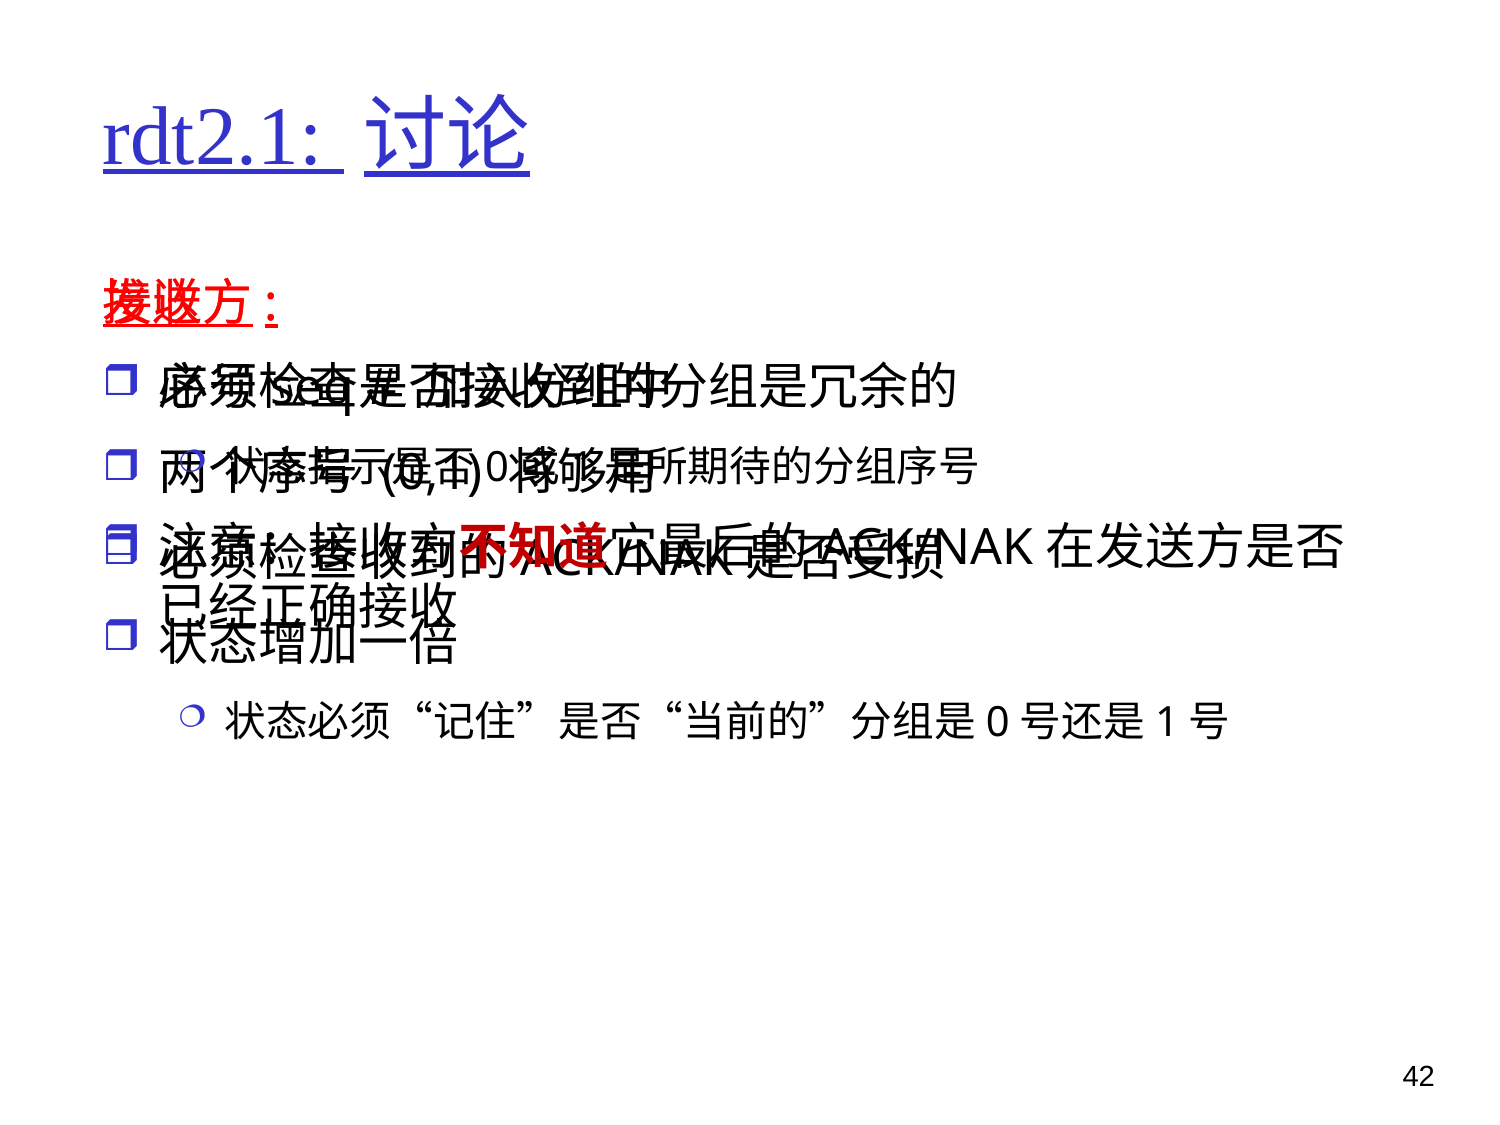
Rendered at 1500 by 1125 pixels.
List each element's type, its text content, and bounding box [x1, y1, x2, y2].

slide_number 42 [1339, 1050, 1450, 1125]
title rdt2.1: 讨论 [87, 37, 1363, 225]
list 接收方: 必须检查是否接收到的分组是冗余的 状态指示是否0或1是所期待的分组序号 注意：接收方不知道它最后的ACK/NAK在发送方是否已经正确接收 [87, 262, 1363, 1025]
